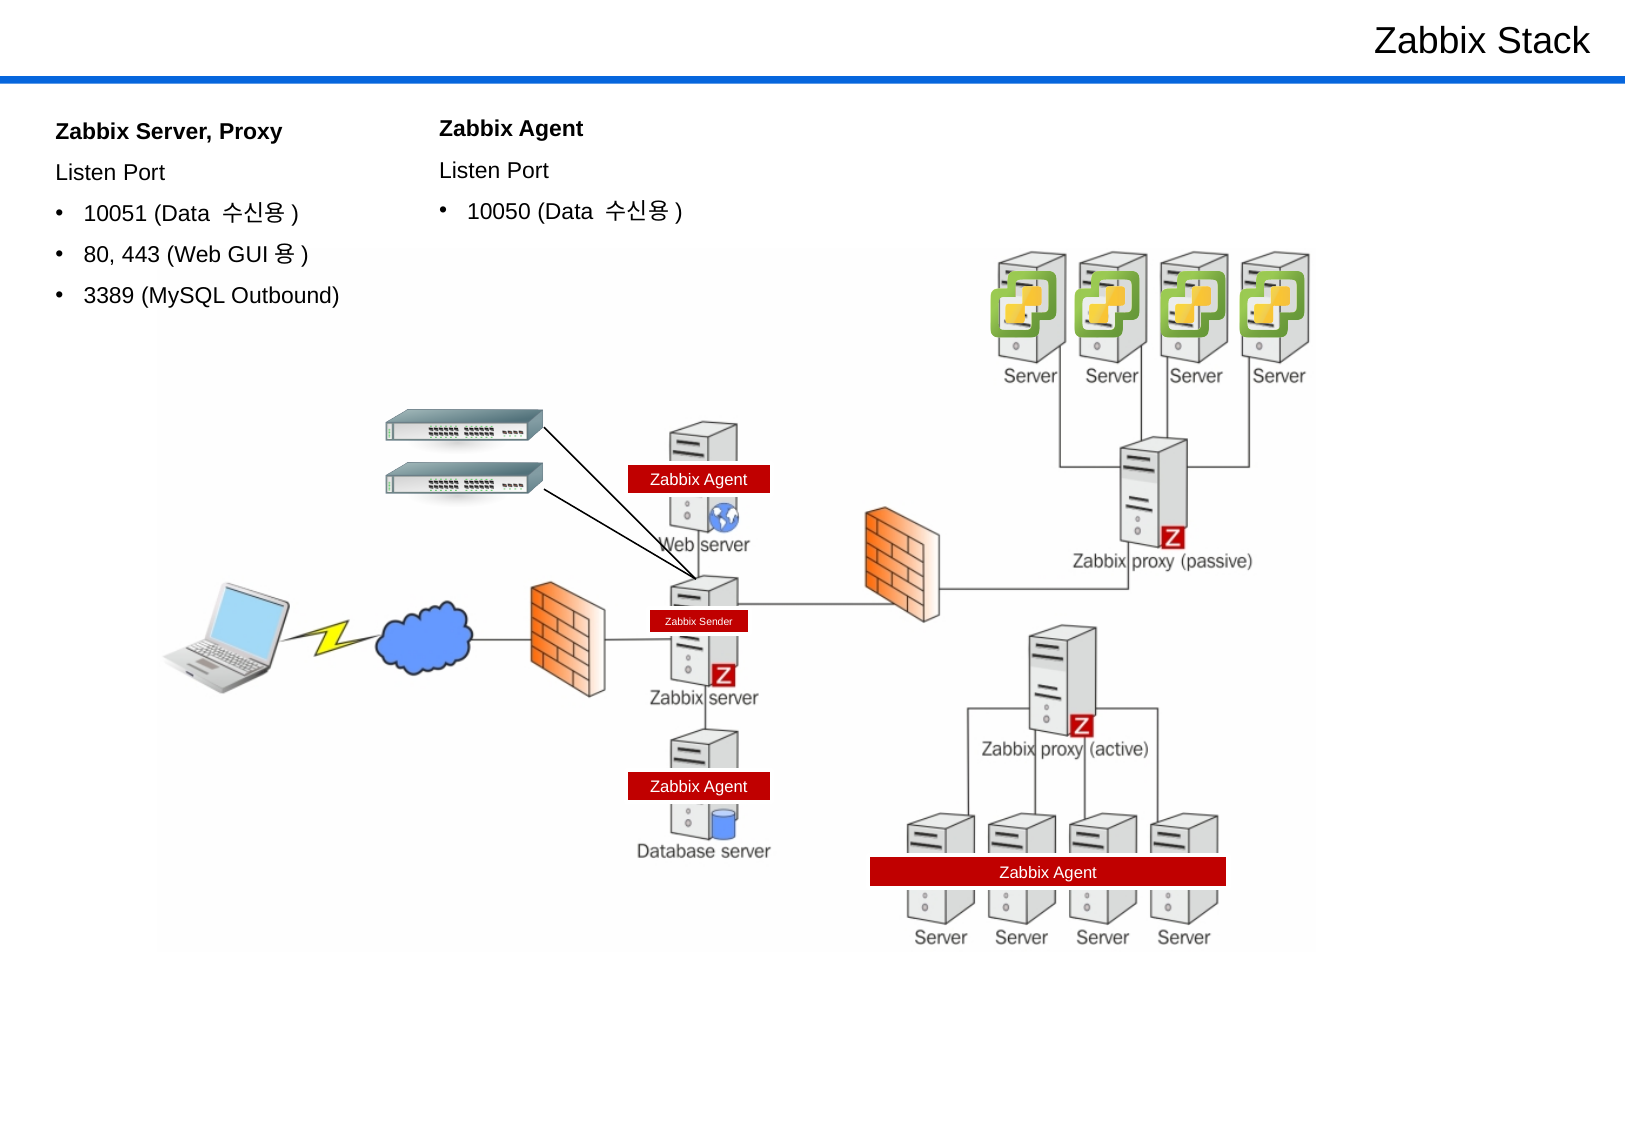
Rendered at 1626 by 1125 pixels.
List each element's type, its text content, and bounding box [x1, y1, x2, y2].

picture [157, 248, 1316, 953]
text_box Zabbix Stack [886, 0, 1606, 79]
text_box Zabbix Agent Listen Port 10050 (Data 수신용) [424, 88, 816, 236]
text_box Zabbix Server, Proxy Listen Port 10051 (Data 수신용) 80, 443 (Web GUI용) 3389 (MySQL Outbound) [40, 106, 433, 305]
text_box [543, 426, 697, 580]
